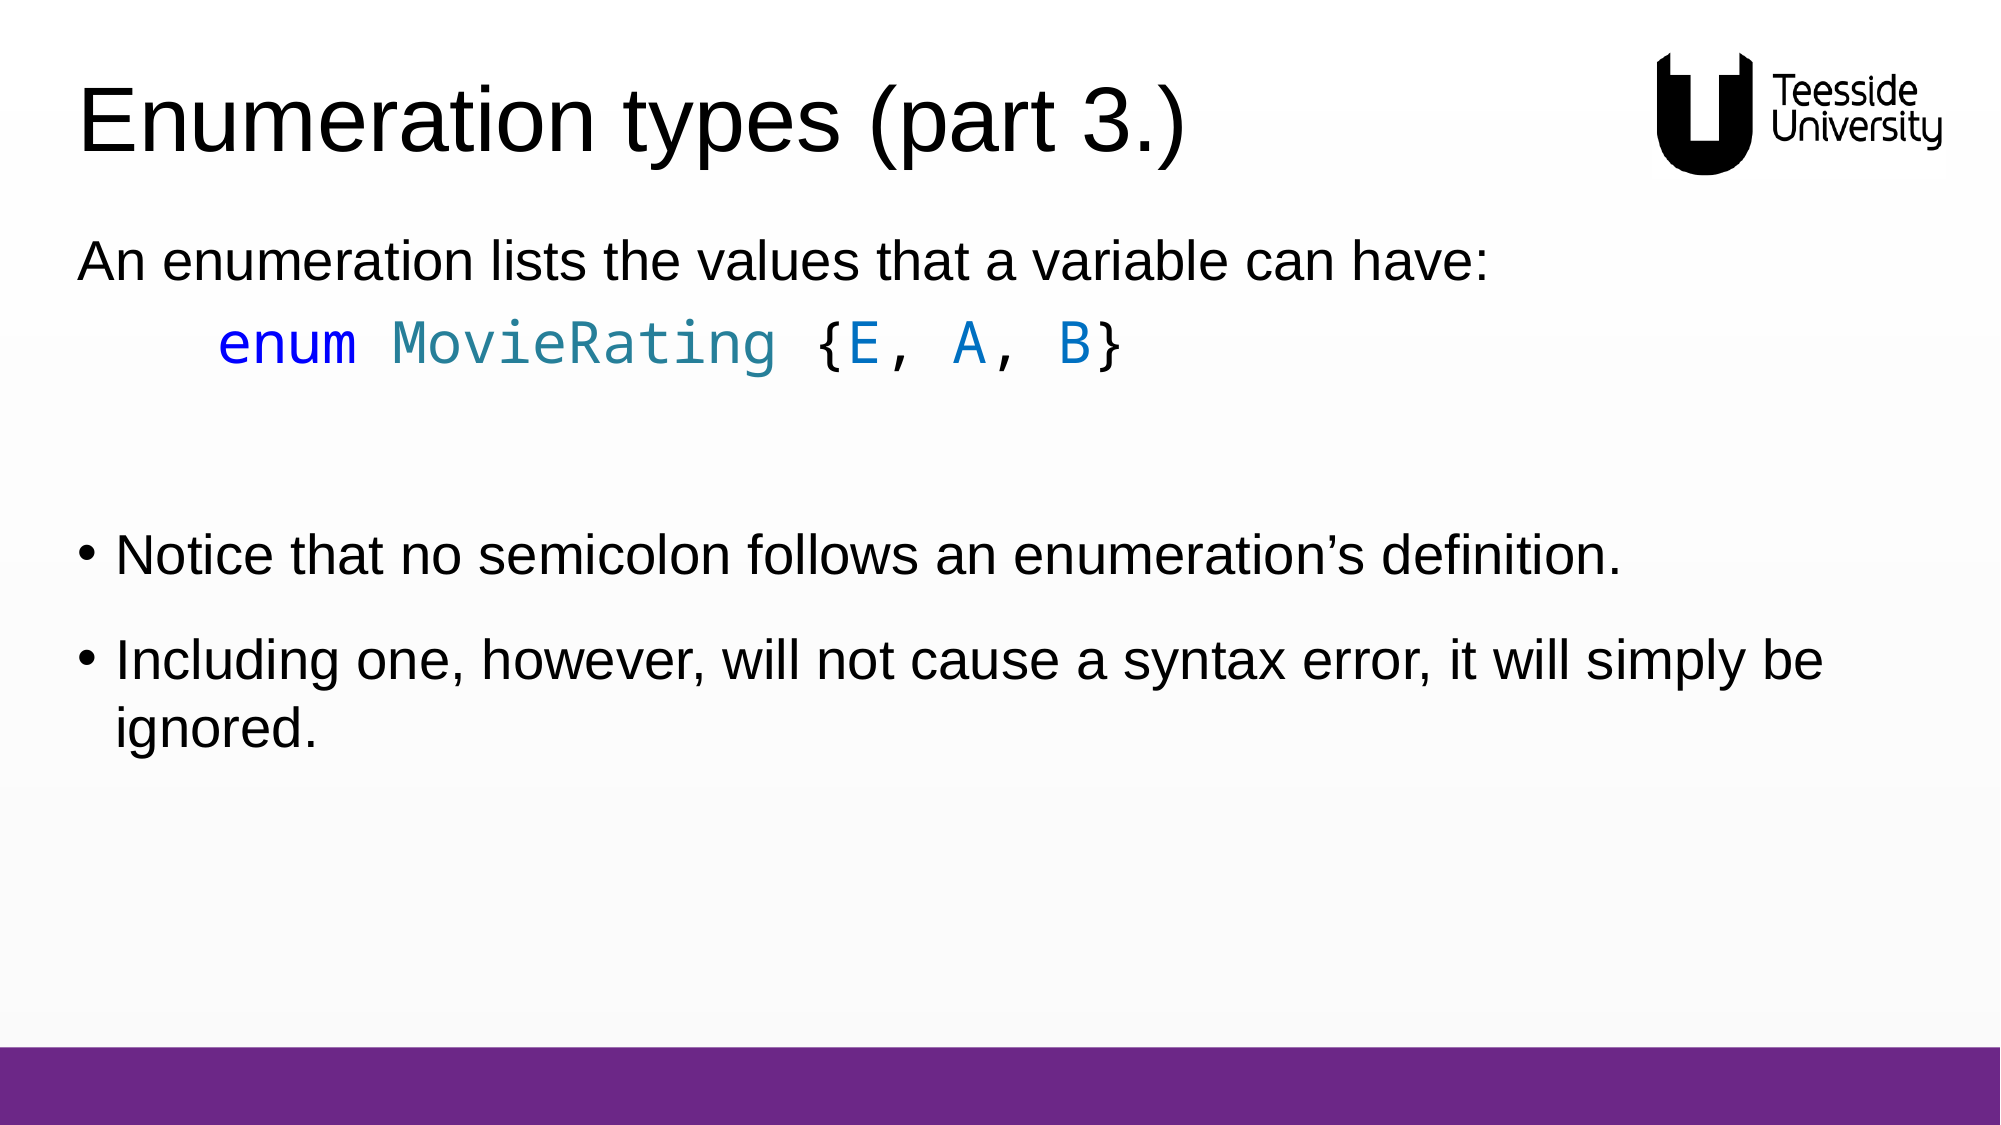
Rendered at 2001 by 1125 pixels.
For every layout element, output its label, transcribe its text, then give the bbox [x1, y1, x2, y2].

picture [1652, 48, 1946, 179]
list An enumeration lists the values that a variable can have: enum MovieRating {E, A, B} Notice that no semicolon follows an enumeration’s definition. Including one, however, will not cause a syntax error, it will simply be ignored. [62, 217, 1946, 1014]
title Enumeration types (part 3.) [62, 48, 1600, 179]
